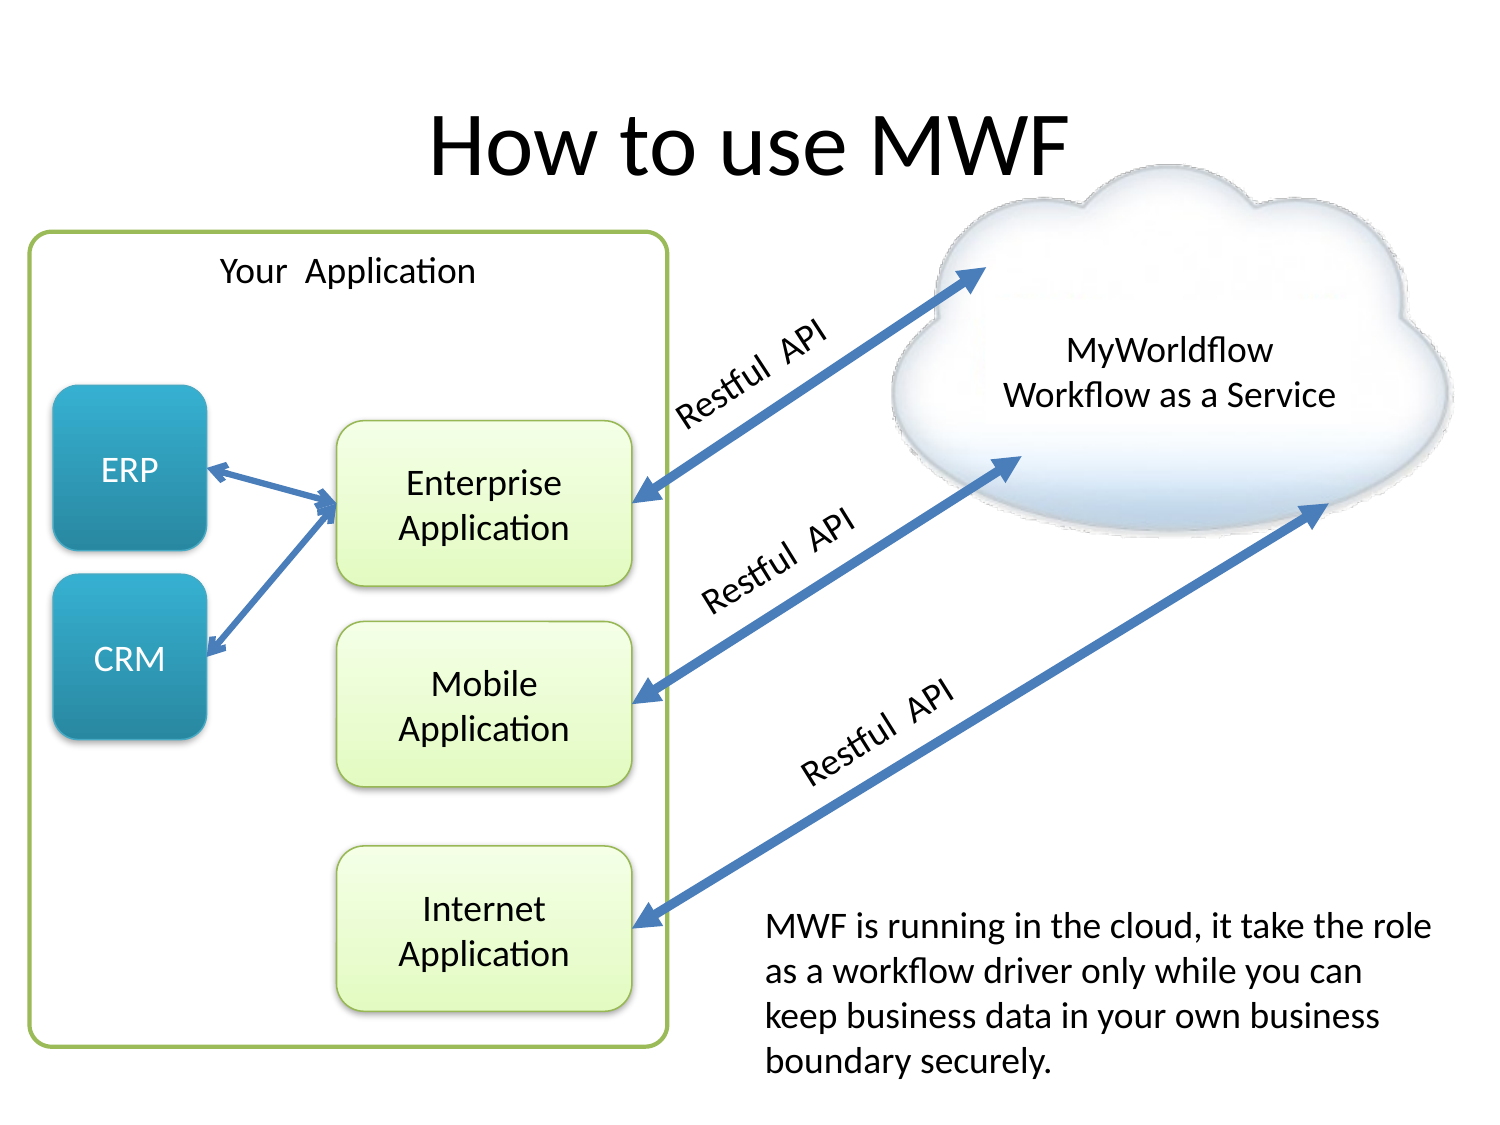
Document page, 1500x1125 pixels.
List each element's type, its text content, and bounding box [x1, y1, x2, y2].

text_box CRM [52, 573, 208, 741]
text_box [206, 467, 337, 502]
text_box Internet Application [335, 845, 633, 1013]
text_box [631, 455, 1022, 502]
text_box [891, 163, 1455, 540]
title How to use MWF [75, 45, 1425, 233]
text_box Mobile Application [335, 620, 626, 788]
text_box Your Application [27, 229, 670, 1049]
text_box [631, 266, 987, 455]
text_box ERP [52, 384, 208, 552]
text_box Enterprise Application [335, 419, 626, 587]
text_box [631, 503, 1330, 929]
text_box MWF is running in the cloud, it take the role as a workflow driver only while you can keep business data in your own business boundary securely. [750, 893, 1459, 1088]
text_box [206, 503, 337, 658]
